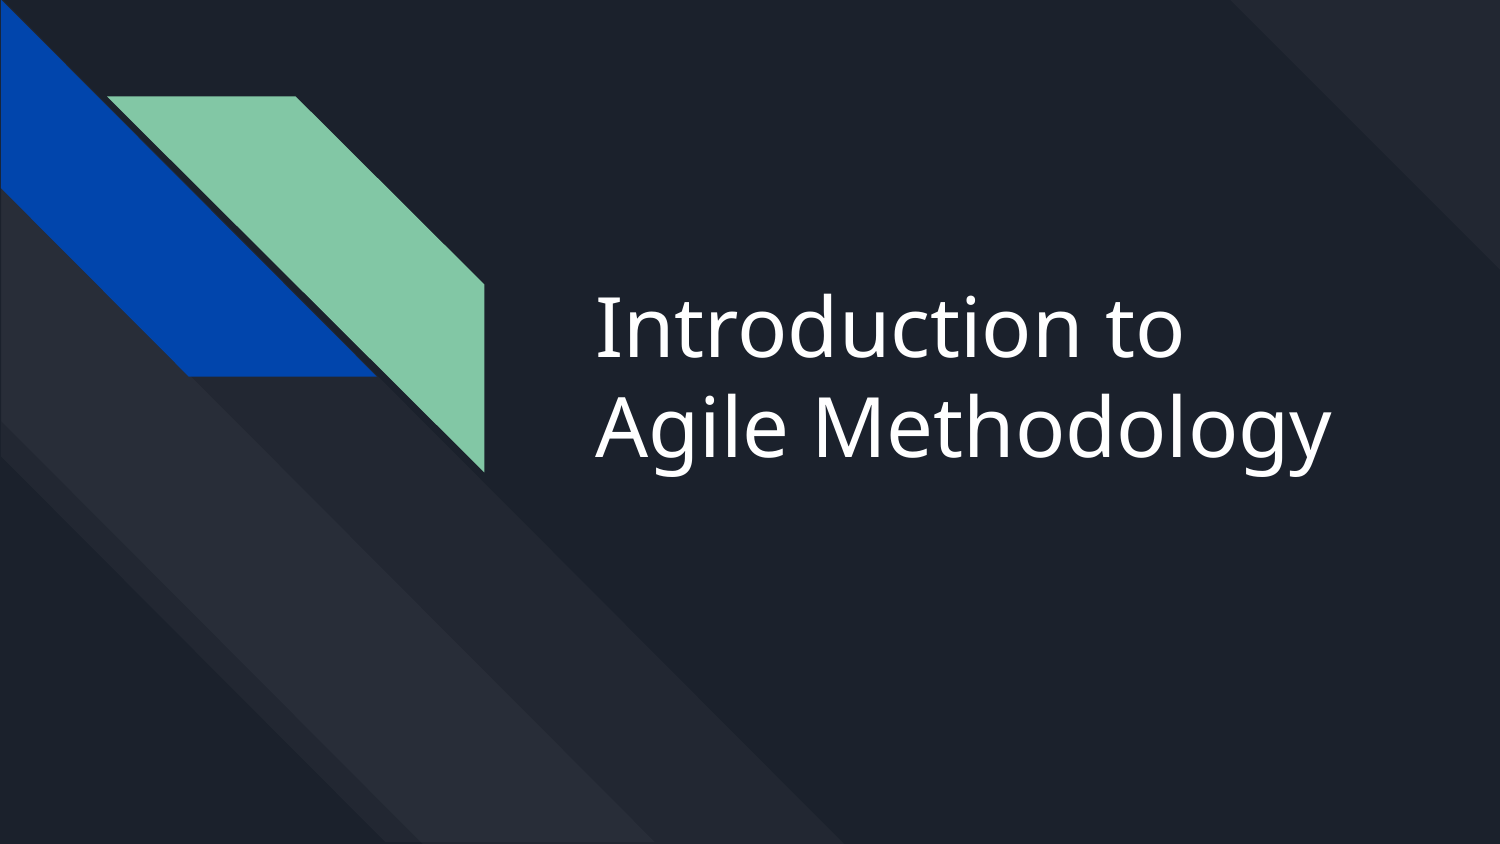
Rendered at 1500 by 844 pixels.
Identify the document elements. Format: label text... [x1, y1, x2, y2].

title Introduction to Agile Methodology [580, 258, 1404, 518]
